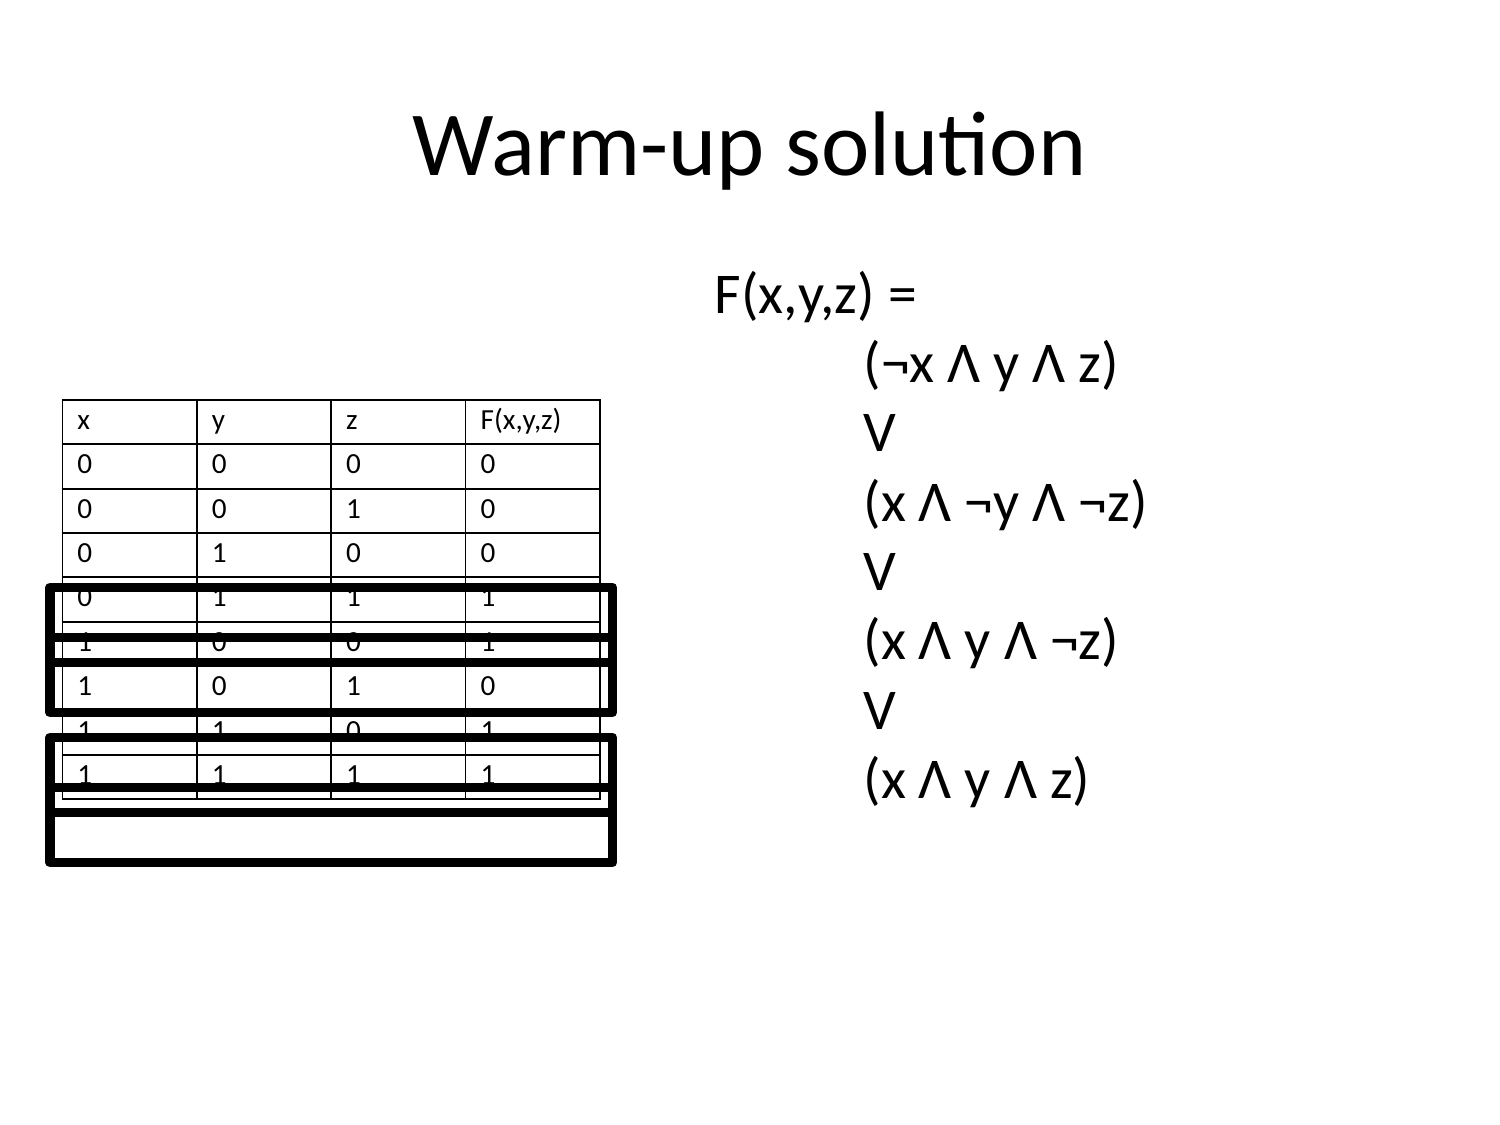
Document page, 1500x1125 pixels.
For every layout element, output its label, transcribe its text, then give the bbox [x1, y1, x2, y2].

table_cell 1 [466, 578, 599, 585]
table_cell 0 [466, 490, 599, 532]
table_cell 1 [198, 578, 330, 585]
table_cell 0 [466, 445, 599, 488]
table_cell 1 [198, 534, 330, 576]
table_cell 0 [63, 445, 196, 488]
table_cell 0 [63, 490, 196, 532]
table_cell 1 [332, 578, 465, 585]
text_box [48, 635, 615, 714]
table_header F(x,y,z) [466, 401, 599, 443]
table_cell 0 [198, 445, 330, 488]
table_cell 0 [63, 534, 196, 576]
text_box [48, 585, 615, 635]
table_cell 0 [466, 534, 599, 576]
table_cell 0 [332, 714, 465, 735]
table_cell 0 [198, 490, 330, 532]
table_cell 0 [332, 534, 465, 576]
table_cell 0 [332, 445, 465, 488]
table_cell 1 [198, 714, 330, 735]
title Warm-up solution [75, 45, 1425, 233]
table_cell 1 [63, 714, 196, 735]
table_cell 0 [63, 578, 196, 585]
table_cell 1 [332, 490, 465, 532]
table_header x [63, 401, 196, 443]
text_box [48, 735, 615, 785]
list F(x,y,z) = (¬x Λ y Λ z) V (x Λ ¬y Λ ¬z) V (x Λ y Λ ¬z) V (x Λ y Λ z) [699, 262, 1425, 1088]
text_box [48, 785, 615, 864]
table_header z [332, 401, 465, 443]
table_header y [198, 401, 330, 443]
table_cell 1 [466, 714, 599, 735]
